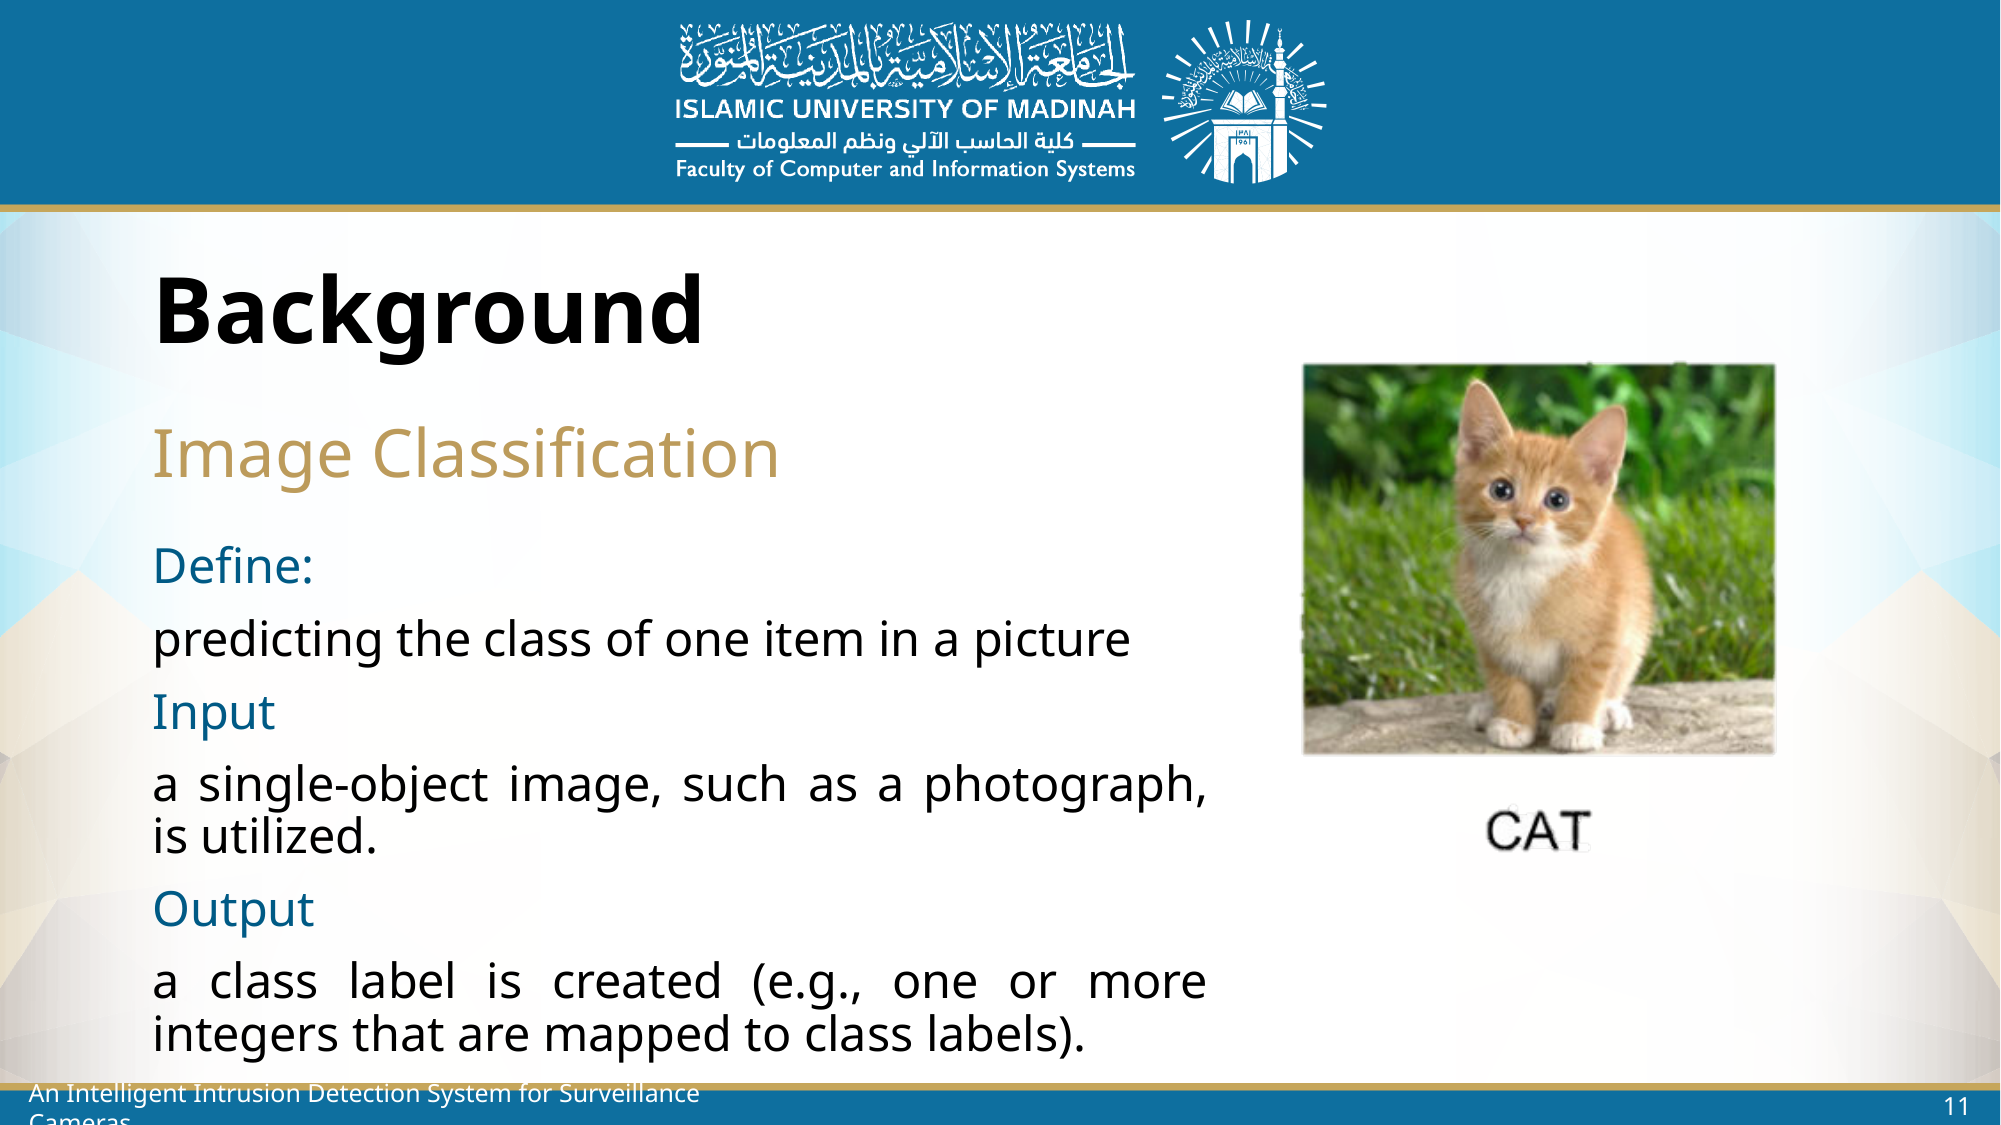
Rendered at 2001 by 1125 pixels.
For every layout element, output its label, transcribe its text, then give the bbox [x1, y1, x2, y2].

list Image Classification [137, 407, 1224, 505]
title Background [137, 226, 1863, 402]
list Define: predicting the class of one item in a picture Input a single-object image, such as a photograph, is utilized. Output a class label is created (e.g., one or more integers that are mapped to class labels). [137, 534, 1224, 1072]
footer An Intelligent Intrusion Detection System for Surveillance Cameras [13, 1089, 775, 1125]
slide_number 11 [1572, 1089, 1987, 1125]
picture [0, 0, 2001, 1125]
